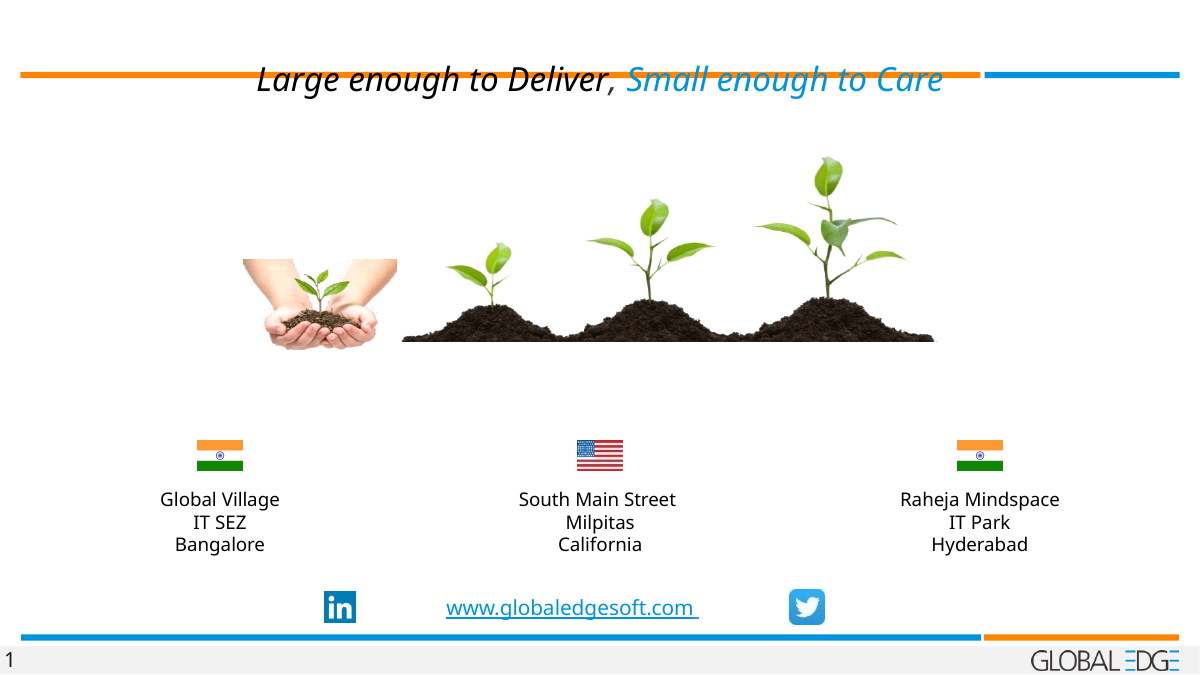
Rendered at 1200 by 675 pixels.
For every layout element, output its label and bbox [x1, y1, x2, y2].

picture [957, 440, 1003, 471]
picture [197, 440, 243, 471]
picture [329, 604, 333, 618]
picture [337, 604, 351, 618]
picture [243, 117, 957, 350]
picture [789, 589, 825, 625]
picture [1031, 650, 1179, 671]
picture [577, 440, 623, 471]
